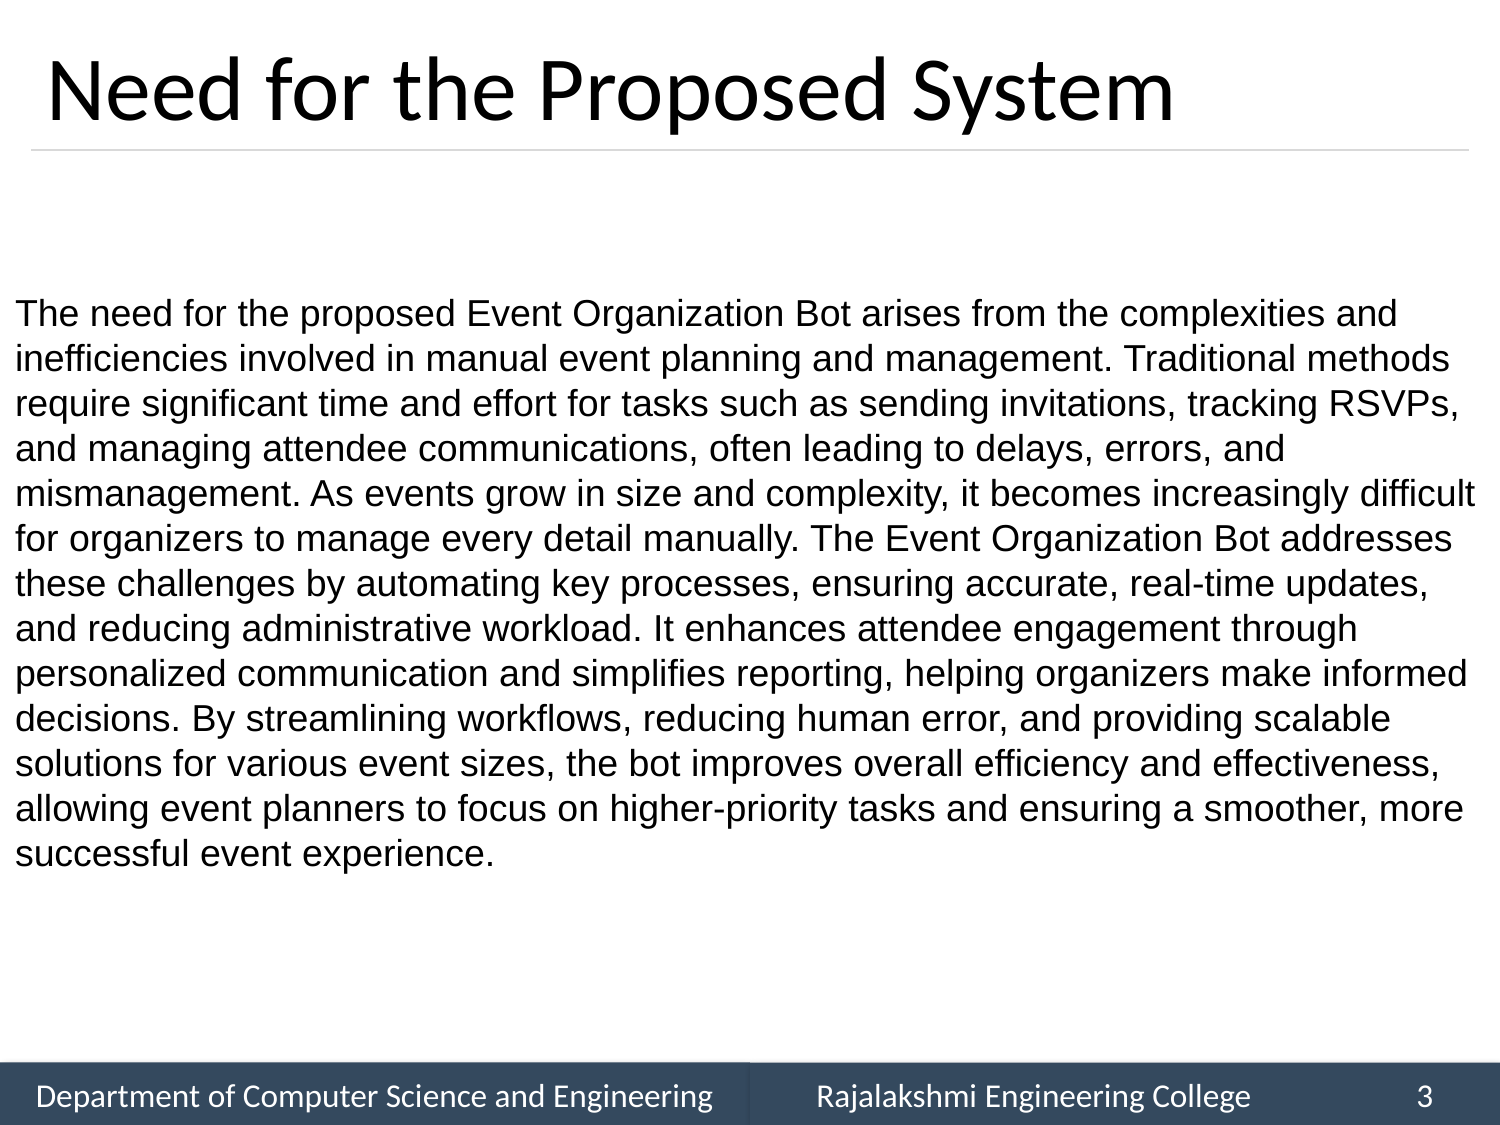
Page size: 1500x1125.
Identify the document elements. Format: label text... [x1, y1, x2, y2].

list The need for the proposed Event Organization Bot arises from the complexities and inefficiencies involved in manual event planning and management. Traditional methods require significant time and effort for tasks such as sending invitations, tracking RSVPs, and managing attendee communications, often leading to delays, errors, and mismanagement. As events grow in size and complexity, it becomes increasingly difficult for organizers to manage every detail manually. The Event Organization Bot addresses these challenges by automating key processes, ensuring accurate, real-time updates, and reducing administrative workload. It enhances attendee engagement through personalized communication and simplifies reporting, helping organizers make informed decisions. By streamlining workflows, reducing human error, and providing scalable solutions for various event sizes, the bot improves overall efficiency and effectiveness, allowing event planners to focus on higher-priority tasks and ensuring a smoother, more successful event experience. [0, 254, 1500, 908]
title Need for the Proposed System [31, 17, 1469, 150]
